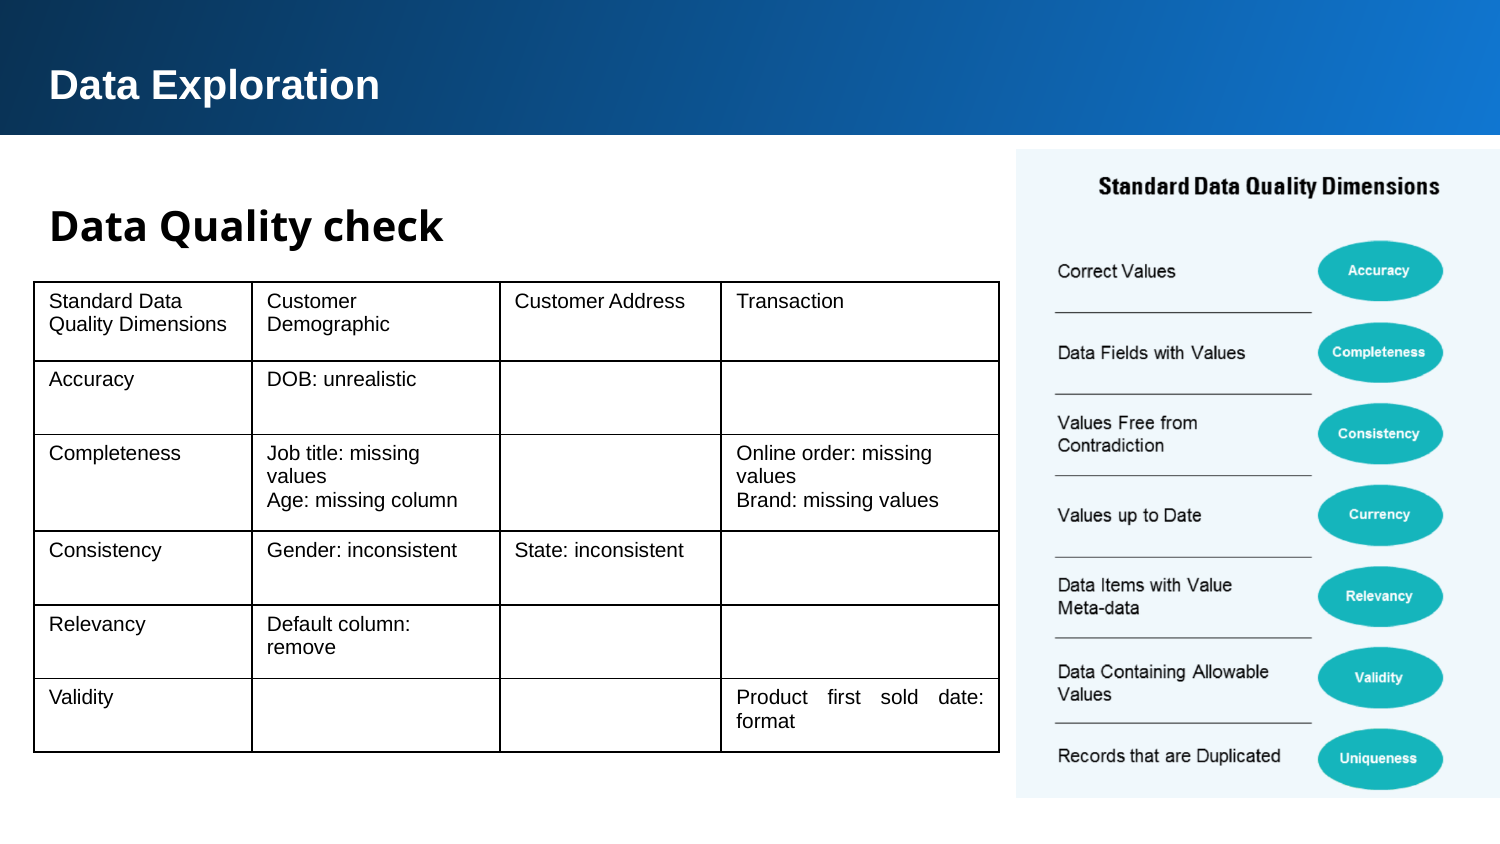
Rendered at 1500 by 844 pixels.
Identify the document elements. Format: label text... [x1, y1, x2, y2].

text_box Data Exploration [33, 43, 1439, 124]
table_header Transaction [722, 283, 998, 360]
table_cell Accuracy [35, 362, 251, 434]
table_cell Job title: missing values Age: missing column [253, 435, 499, 530]
picture [1016, 149, 1500, 798]
table_cell [722, 532, 998, 604]
table_header Standard Data Quality Dimensions [35, 283, 251, 360]
table_cell [722, 606, 998, 678]
table_cell [253, 679, 499, 751]
table_cell Default column: remove [253, 606, 499, 678]
table_cell [501, 362, 720, 434]
table_header Customer Demographic [253, 283, 499, 360]
table_cell Consistency [35, 532, 251, 604]
table_cell [722, 362, 998, 434]
table_cell [501, 435, 720, 530]
table_cell State: inconsistent [501, 532, 720, 604]
text_box [0, 0, 1500, 135]
table_cell Online order: missing values Brand: missing values [722, 435, 998, 530]
table_cell [501, 679, 720, 751]
table_cell Completeness [35, 435, 251, 530]
text_box Data Quality check [33, 177, 1010, 266]
table_cell Validity [35, 679, 251, 751]
table_cell Product first sold date: format [722, 679, 998, 751]
table_cell Relevancy [35, 606, 251, 678]
table_header Customer Address [501, 283, 720, 360]
table_cell Gender: inconsistent [253, 532, 499, 604]
table_cell DOB: unrealistic [253, 362, 499, 434]
table_cell [501, 606, 720, 678]
